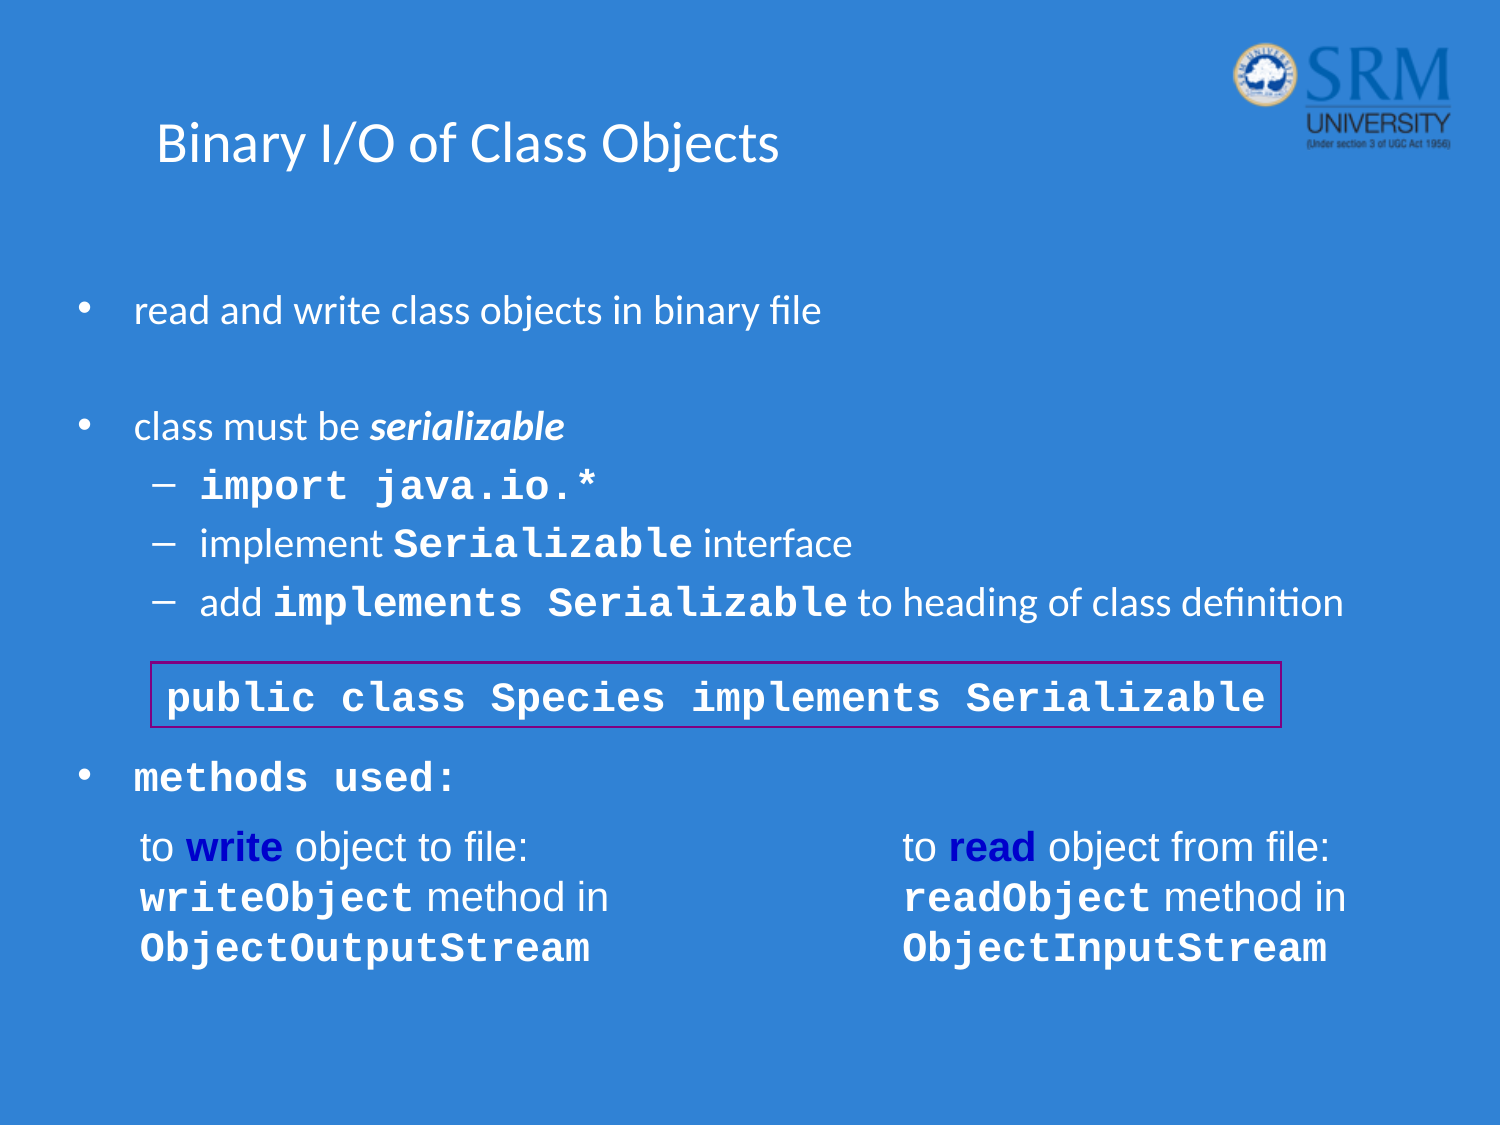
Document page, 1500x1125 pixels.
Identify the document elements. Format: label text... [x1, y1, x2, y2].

picture [1224, 37, 1460, 157]
list read and write class objects in binary file class must be serializable import java.io.* implement Serializable interface add implements Serializable to heading of class definition methods used: [62, 275, 1438, 950]
text_box to read object from file: readObject method in ObjectInputStream [887, 812, 1375, 978]
title Binary I/O of Class Objects [75, 45, 863, 233]
text_box public class Species implements Serializable [151, 662, 1281, 728]
text_box to write object to file: writeObject method in ObjectOutputStream [124, 812, 638, 978]
